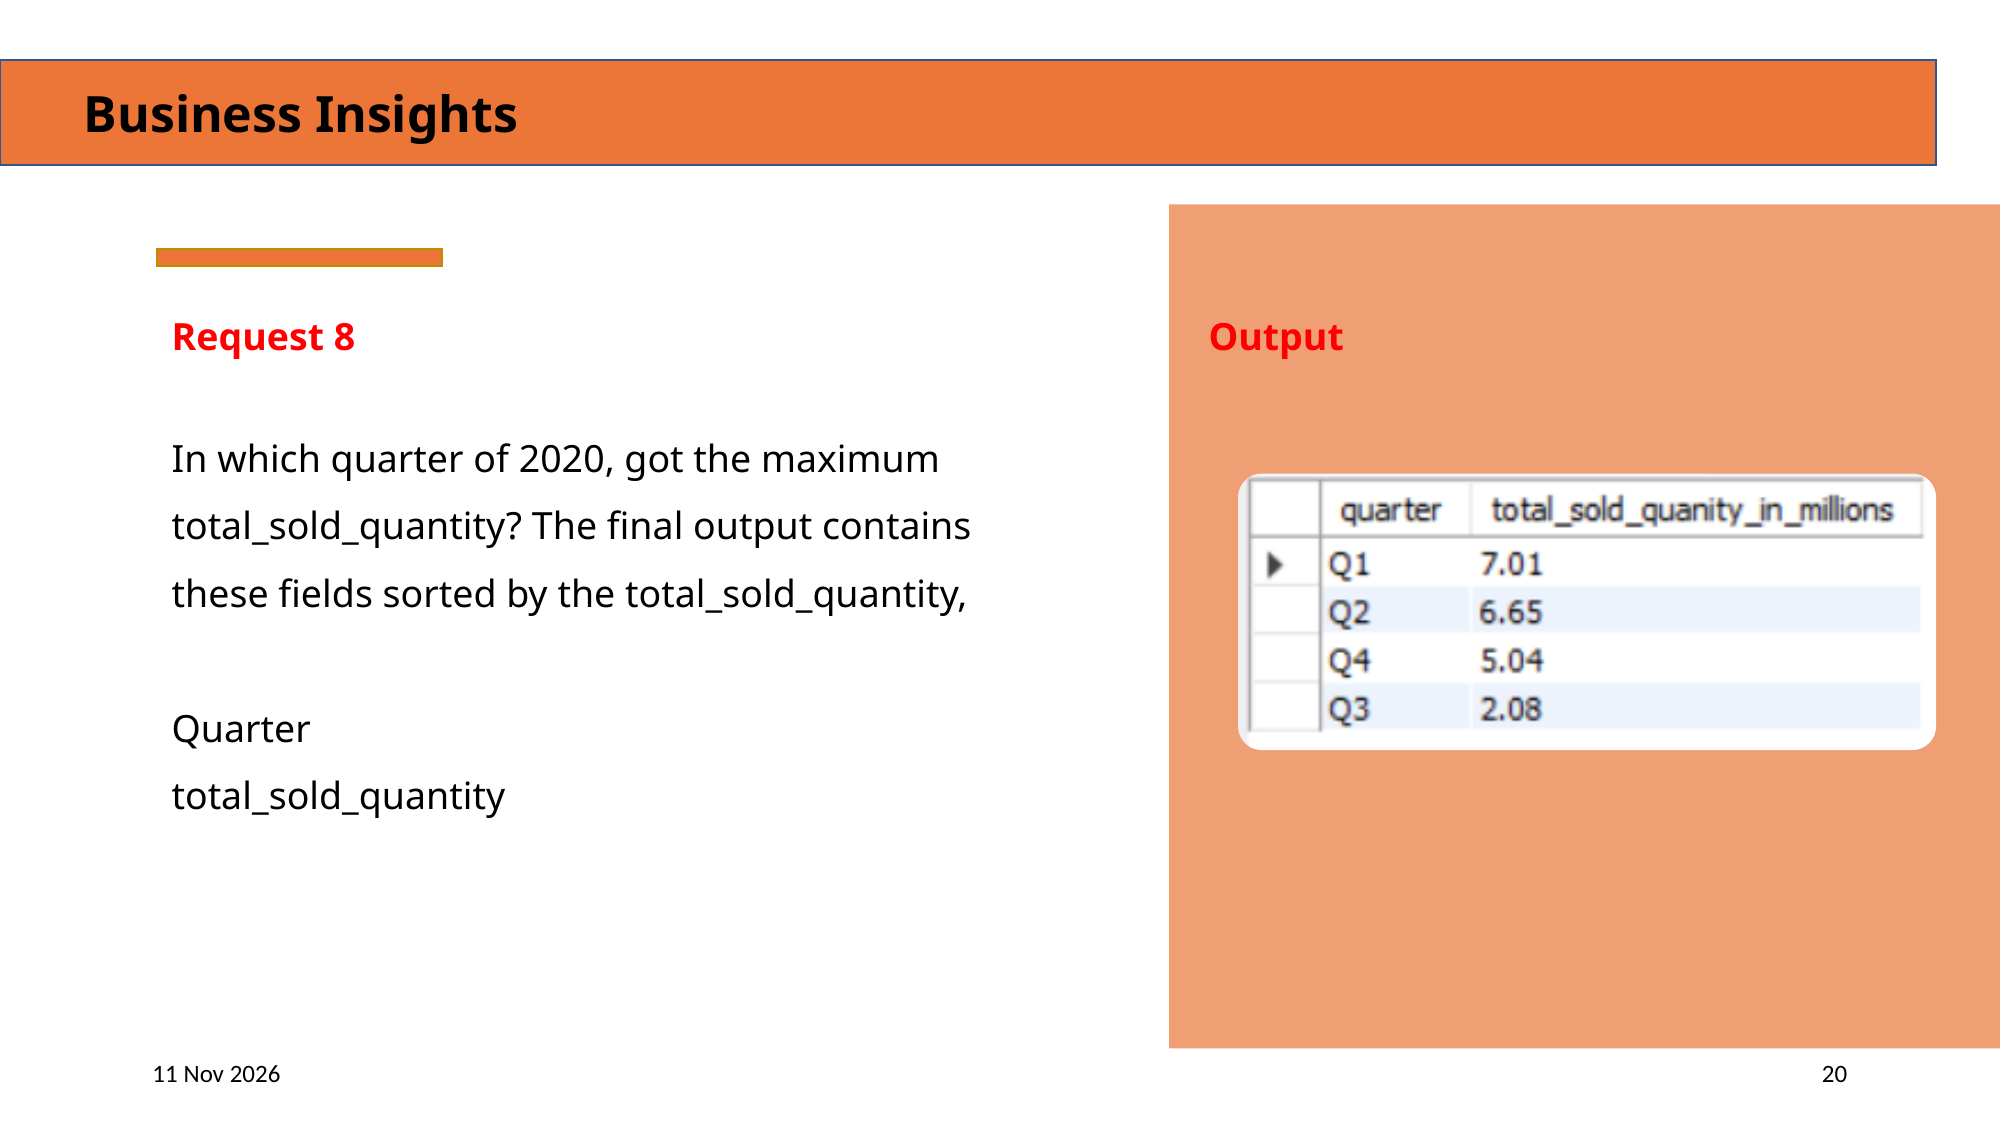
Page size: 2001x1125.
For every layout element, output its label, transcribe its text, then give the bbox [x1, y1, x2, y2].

text_box Output [1193, 305, 1362, 365]
text_box [0, 59, 1937, 166]
text_box Business Insights [69, 75, 825, 150]
text_box [156, 248, 443, 267]
text_box In which quarter of 2020, got the maximum total_sold_quantity? The final output contains these fields sorted by the total_sold_quantity, Quarter total_sold_quantity [156, 404, 1059, 825]
slide_number 27-Feb-23 [137, 1042, 588, 1103]
slide_number 20 [1412, 1042, 1863, 1103]
picture [1238, 473, 1937, 751]
text_box [1168, 203, 2000, 1049]
text_box Request 8 [156, 305, 482, 365]
